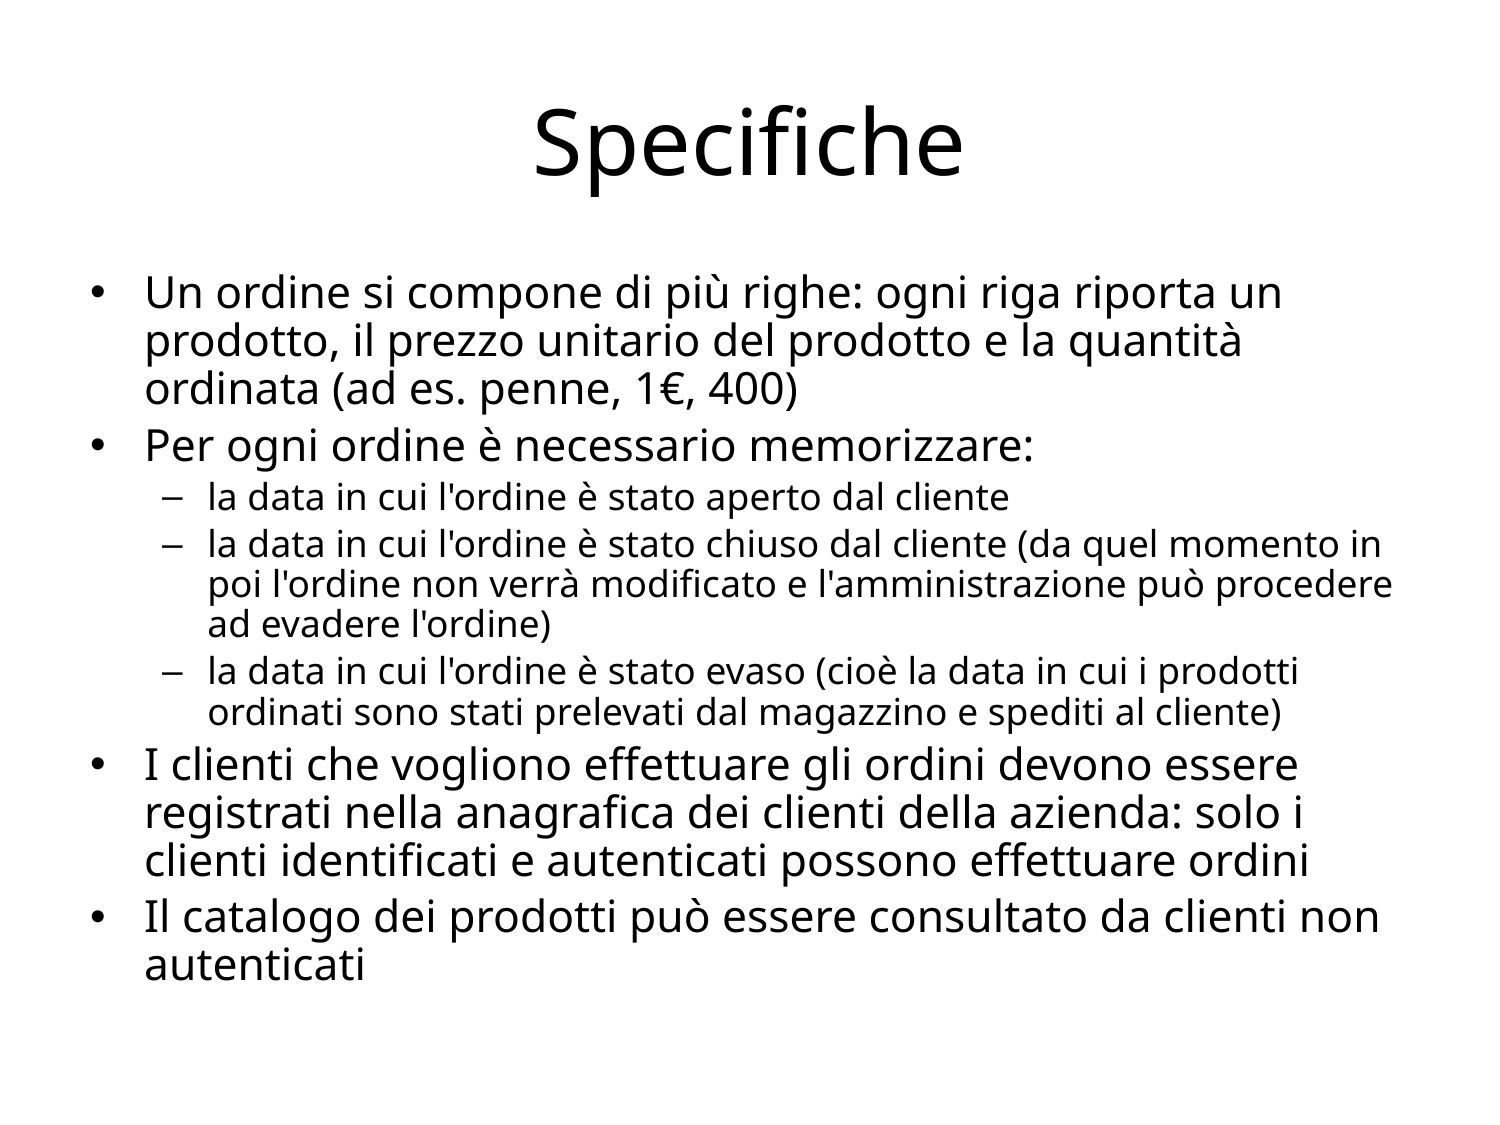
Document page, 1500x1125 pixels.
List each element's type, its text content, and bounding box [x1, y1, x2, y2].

list Un ordine si compone di più righe: ogni riga riporta un prodotto, il prezzo unitario del prodotto e la quantità ordinata (ad es. penne, 1€, 400) Per ogni ordine è necessario memorizzare: la data in cui l'ordine è stato aperto dal cliente la data in cui l'ordine è stato chiuso dal cliente (da quel momento in poi l'ordine non verrà modificato e l'amministrazione può procedere ad evadere l'ordine) la data in cui l'ordine è stato evaso (cioè la data in cui i prodotti ordinati sono stati prelevati dal magazzino e spediti al cliente) I clienti che vogliono effettuare gli ordini devono essere registrati nella anagrafica dei clienti della azienda: solo i clienti identificati e autenticati possono effettuare ordini Il catalogo dei prodotti può essere consultato da clienti non autenticati [75, 262, 1425, 1005]
title Specifiche [75, 45, 1425, 233]
